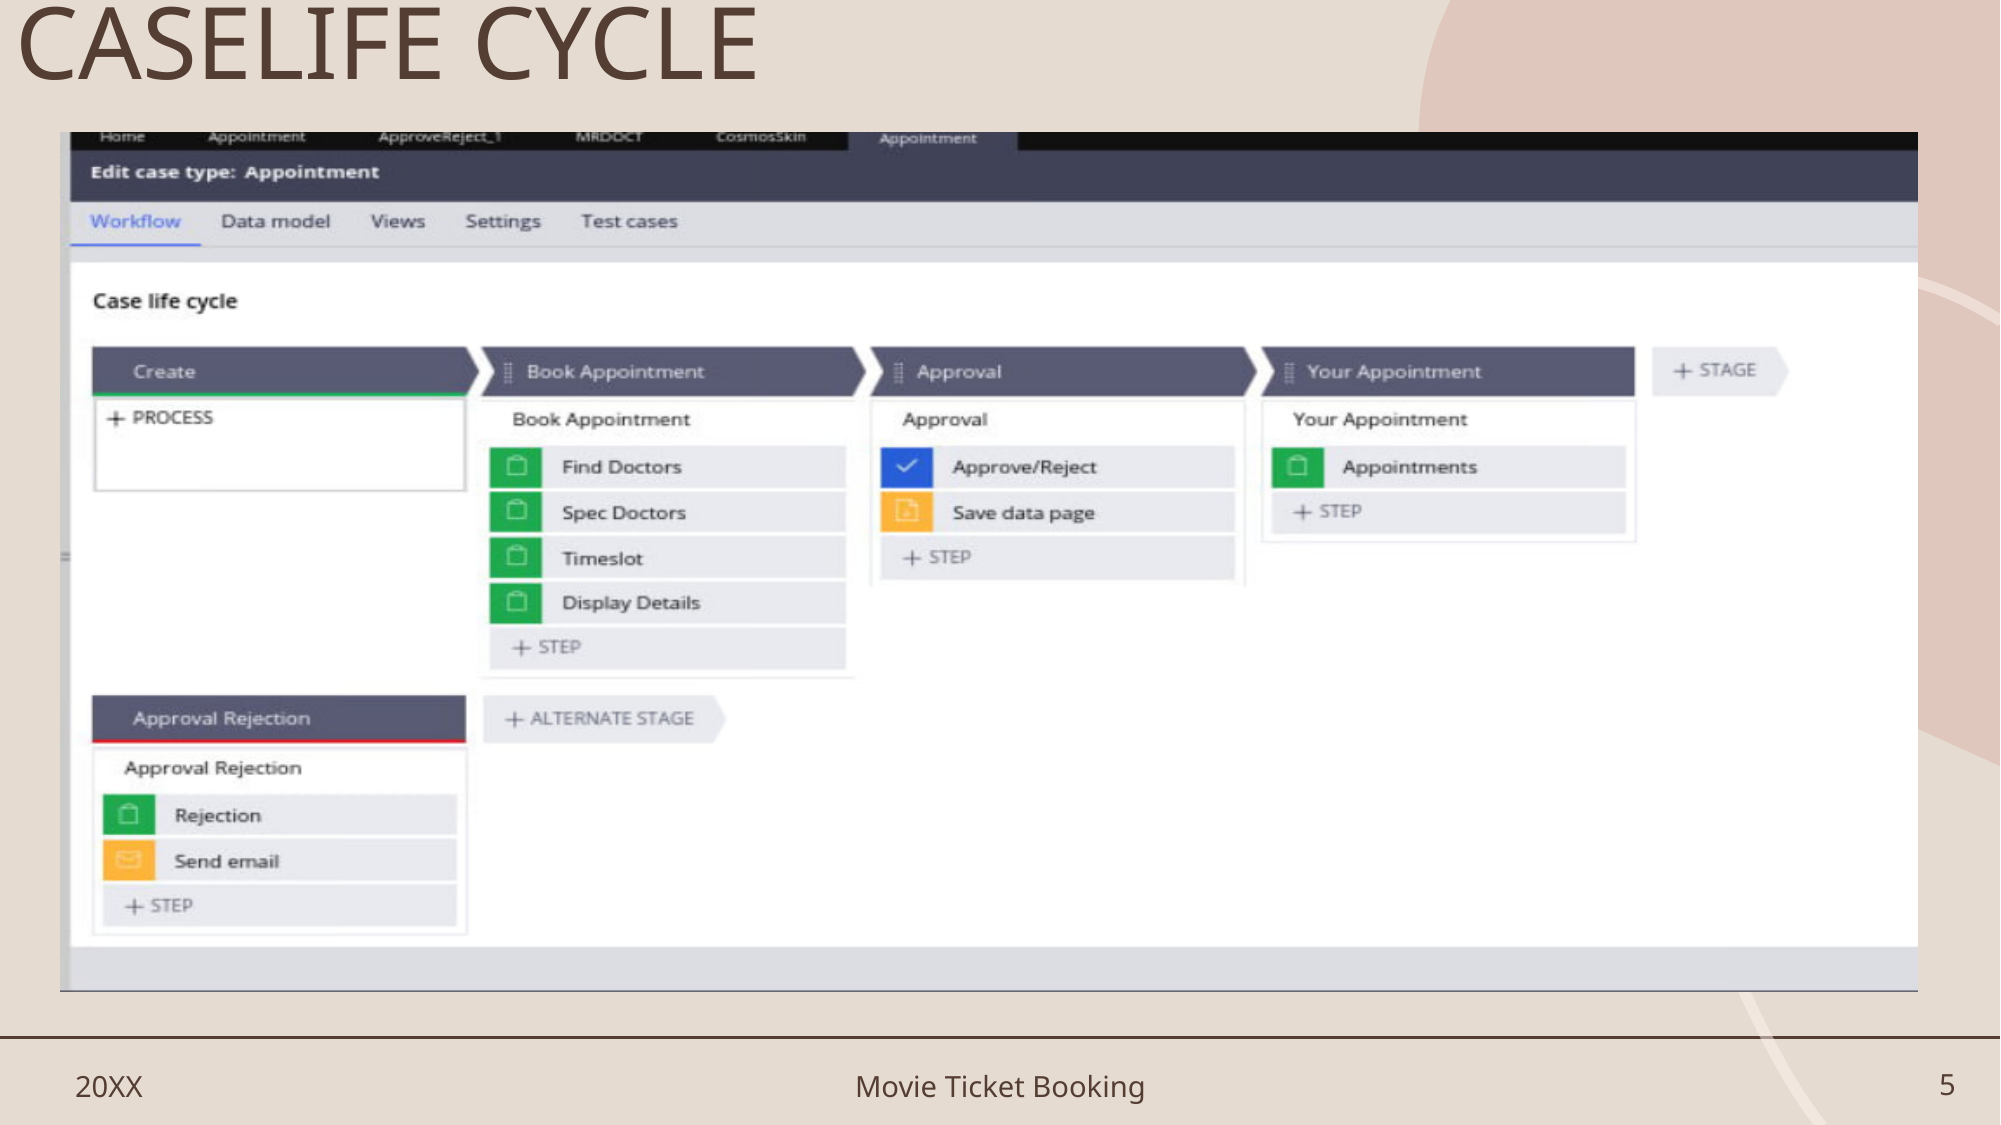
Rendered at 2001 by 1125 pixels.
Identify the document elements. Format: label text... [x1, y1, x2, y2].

footer Movie Ticket Booking [718, 1060, 1283, 1112]
slide_number 5 [1808, 1060, 1971, 1112]
picture [59, 132, 1918, 992]
slide_number 20XX [60, 1060, 222, 1112]
title CASELIFE CYCLE [0, 0, 1725, 103]
